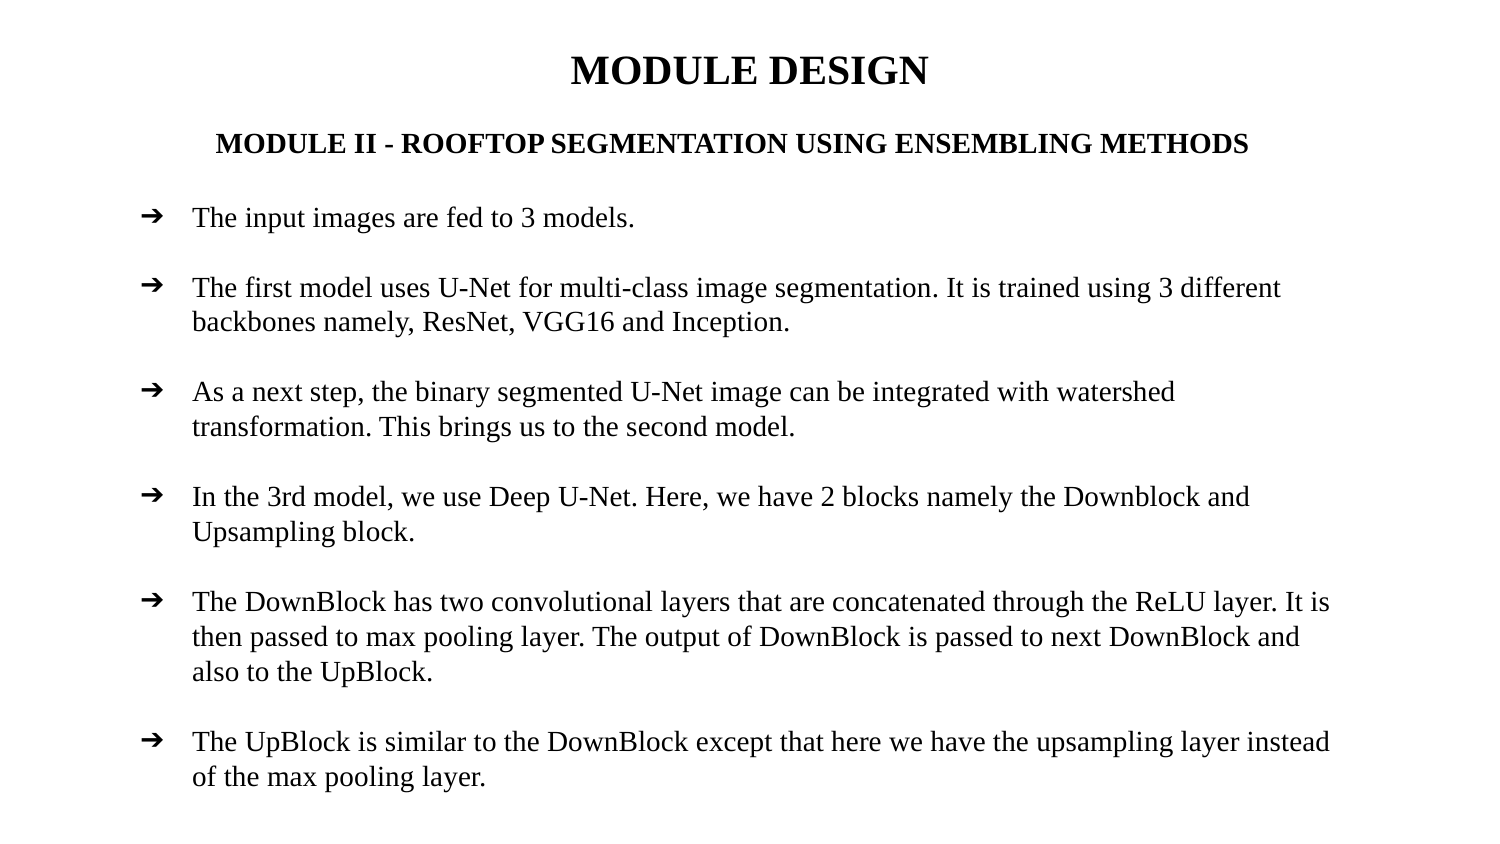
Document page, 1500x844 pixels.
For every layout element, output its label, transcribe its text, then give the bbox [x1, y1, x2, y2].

text_box MODULE DESIGN [503, 28, 996, 109]
text_box The input images are fed to 3 models. The first model uses U-Net for multi-class image segmentation. It is trained using 3 different backbones namely, ResNet, VGG16 and Inception. As a next step, the binary segmented U-Net image can be integrated with watershed transformation. This brings us to the second model. In the 3rd model, we use Deep U-Net. Here, we have 2 blocks namely the Downblock and Upsampling block. The DownBlock has two convolutional layers that are concatenated through the ReLU layer. It is then passed to max pooling layer. The output of DownBlock is passed to next DownBlock and also to the UpBlock. The UpBlock is similar to the DownBlock except that here we have the upsampling layer instead of the max pooling layer. [102, 182, 1371, 808]
text_box MODULE II - ROOFTOP SEGMENTATION USING ENSEMBLING METHODS [158, 108, 1315, 174]
